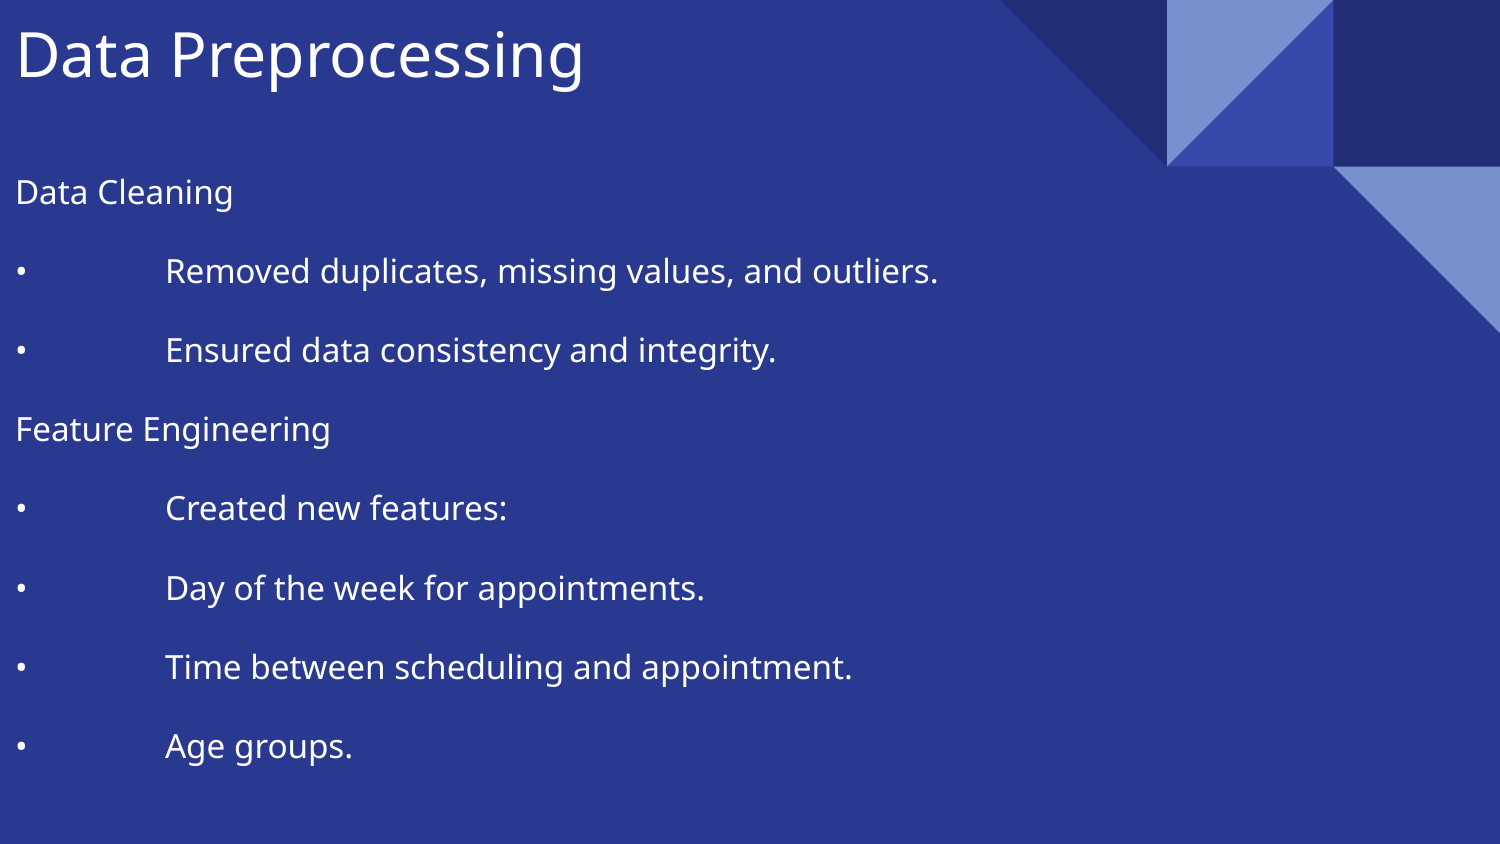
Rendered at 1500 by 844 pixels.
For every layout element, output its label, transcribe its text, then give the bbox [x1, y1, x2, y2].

text_box Data Preprocessing Data Cleaning • Removed duplicates, missing values, and outliers. • Ensured data consistency and integrity. Feature Engineering • Created new features: • Day of the week for appointments. • Time between scheduling and appointment. • Age groups. [0, 0, 1500, 781]
